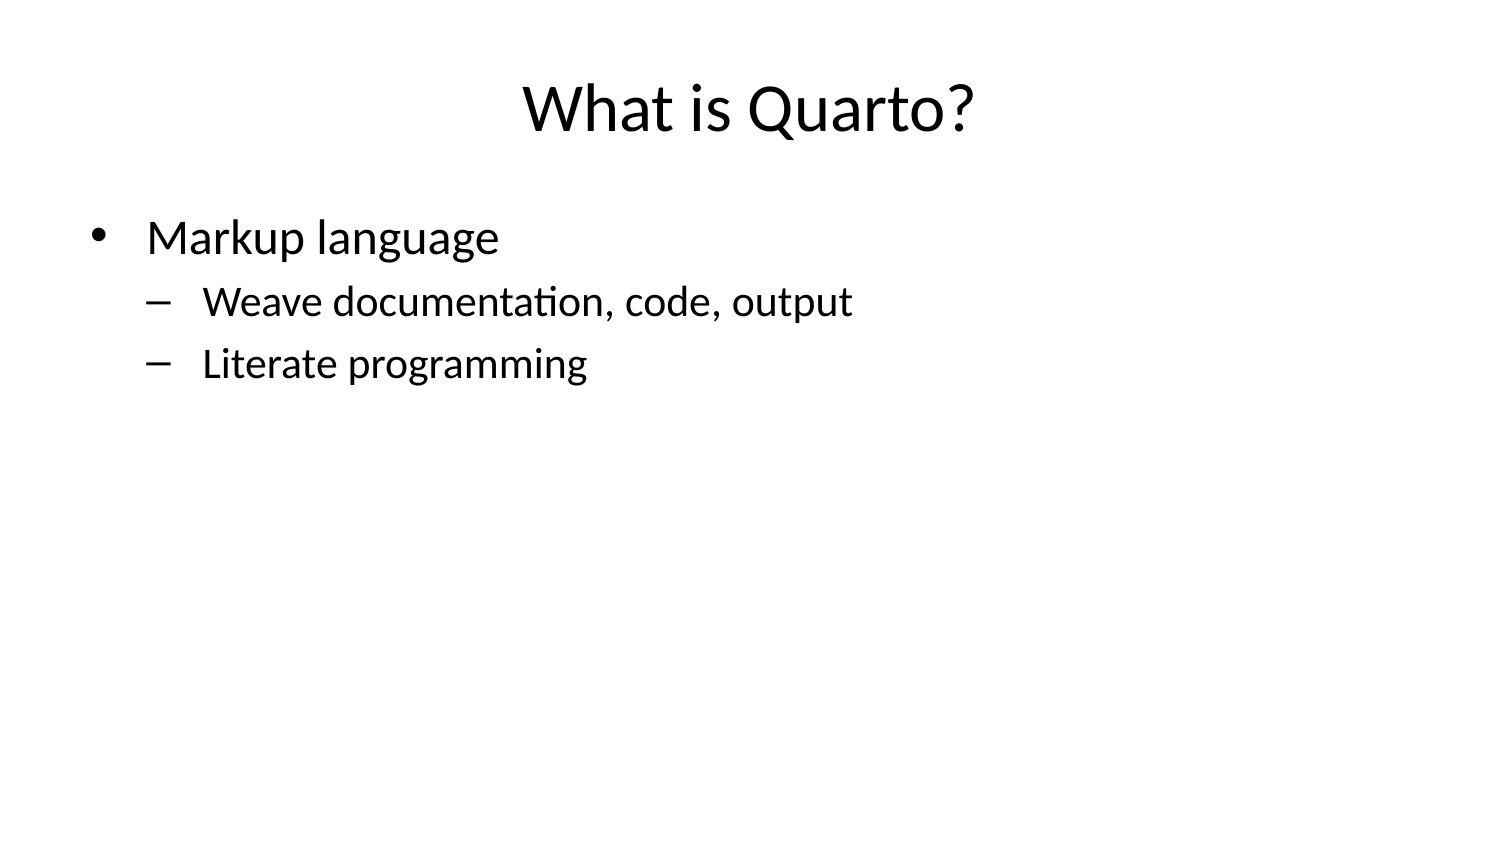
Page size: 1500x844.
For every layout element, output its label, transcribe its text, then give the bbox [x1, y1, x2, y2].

list Markup language Weave documentation, code, output Literate programming [75, 196, 1425, 754]
title What is Quarto? [75, 33, 1425, 175]
